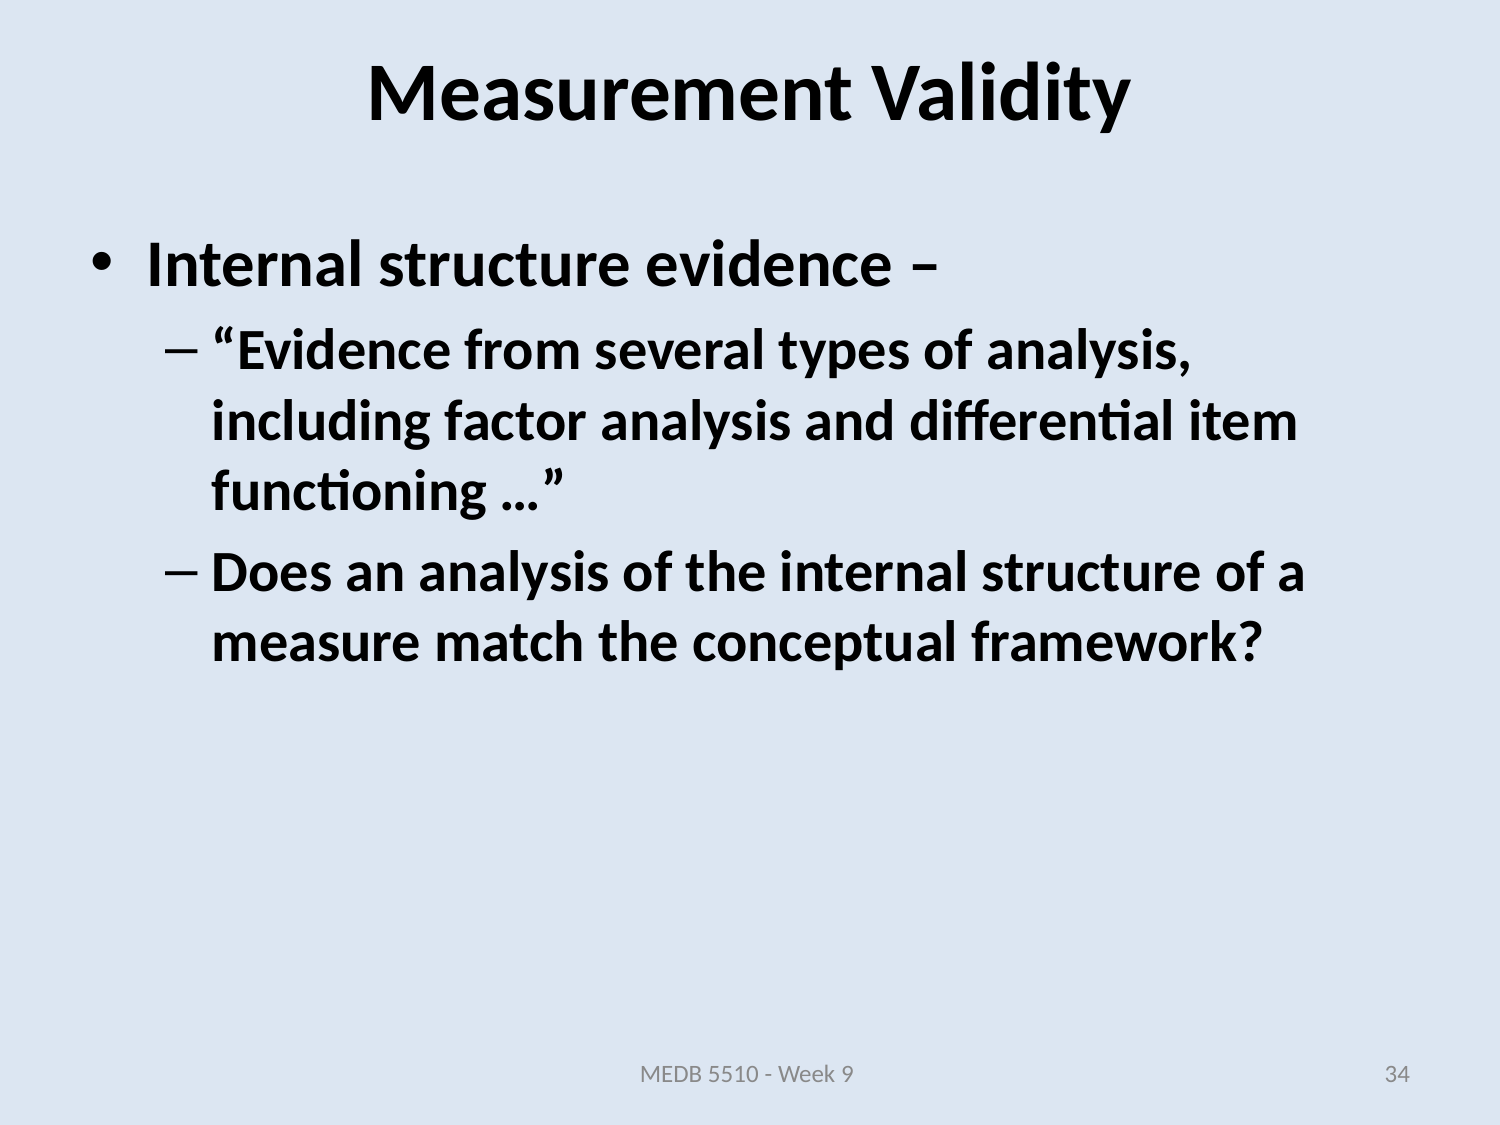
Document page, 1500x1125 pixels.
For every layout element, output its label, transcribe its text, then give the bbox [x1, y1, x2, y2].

list Internal structure evidence – “Evidence from several types of analysis, including factor analysis and differential item functioning …” Does an analysis of the internal structure of a measure match the conceptual framework? [75, 212, 1425, 1005]
footer MEDB 5510 - Week 9 [512, 1042, 988, 1103]
title Measurement Validity [75, 0, 1425, 175]
slide_number 34 [1074, 1042, 1425, 1103]
